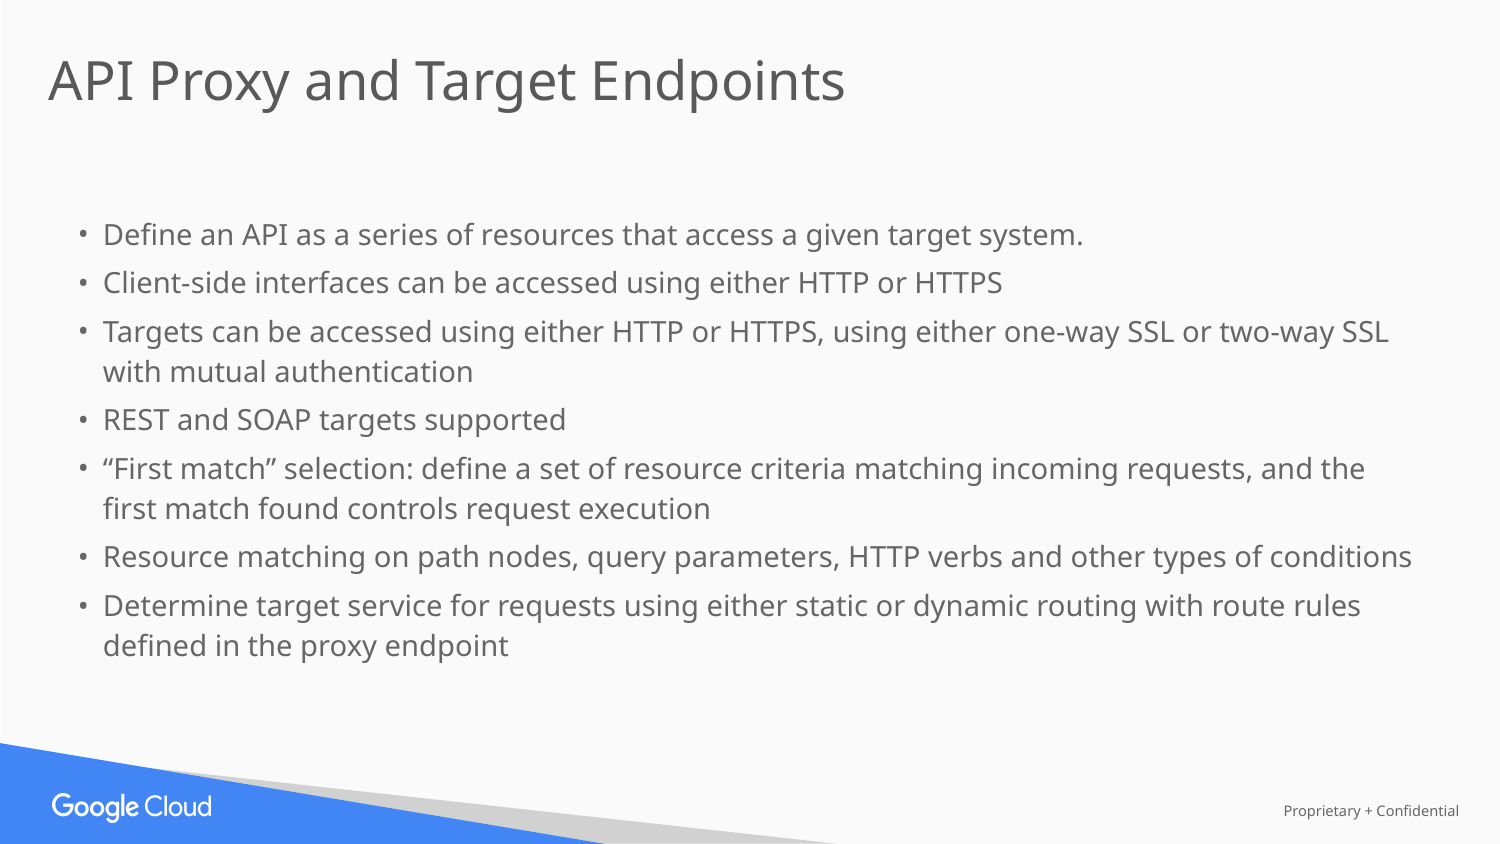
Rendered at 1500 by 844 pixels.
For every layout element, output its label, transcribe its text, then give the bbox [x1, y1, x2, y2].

picture [52, 793, 62, 823]
list Define an API as a series of resources that access a given target system. Client-side interfaces can be accessed using either HTTP or HTTPS Targets can be accessed using either HTTP or HTTPS, using either one-way SSL or two-way SSL with mutual authentication REST and SOAP targets supported “First match” selection: define a set of resource criteria matching incoming requests, and the first match found controls request execution Resource matching on path nodes, query parameters, HTTP verbs and other types of conditions Determine target service for requests using either static or dynamic routing with route rules defined in the proxy endpoint [62, 205, 1438, 823]
title API Proxy and Target Endpoints [37, 56, 1146, 102]
